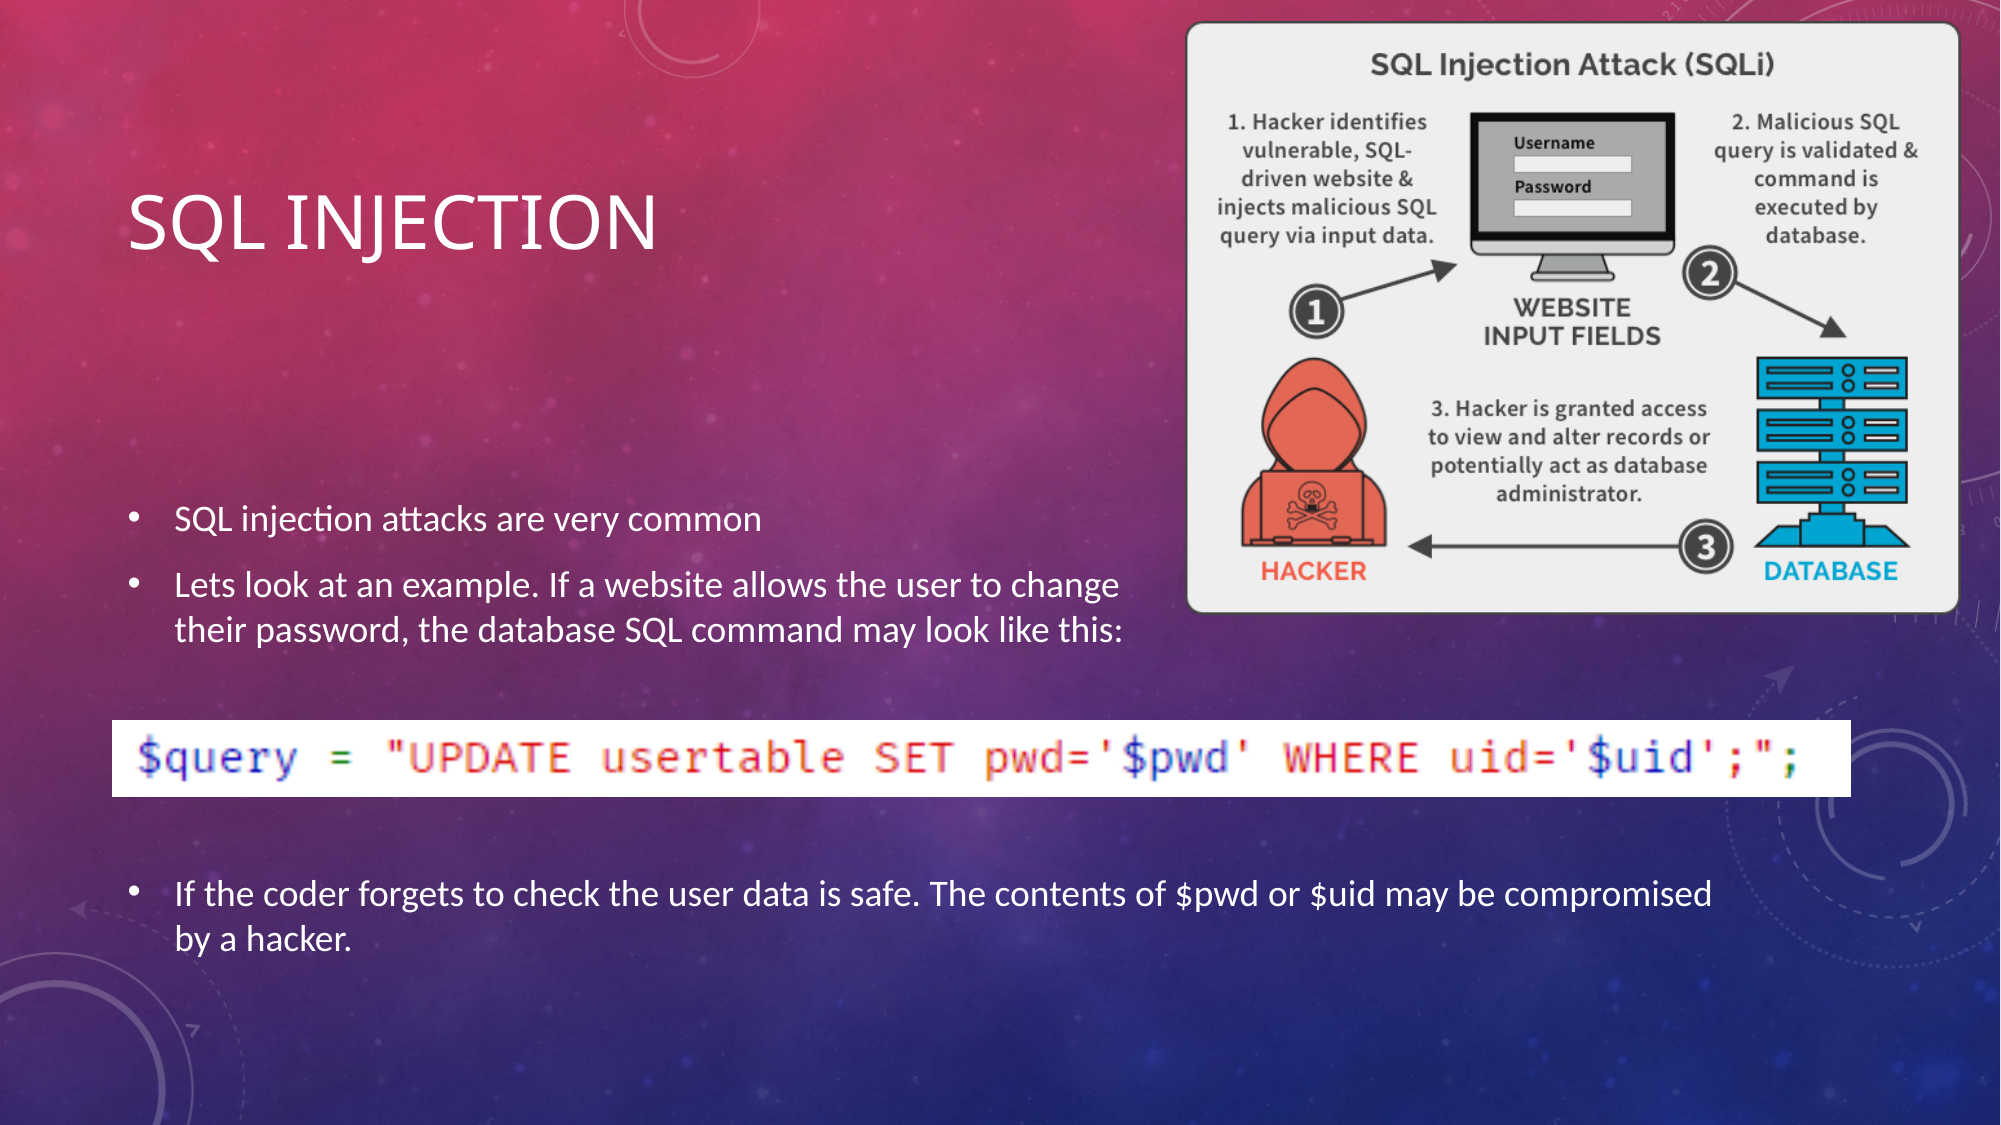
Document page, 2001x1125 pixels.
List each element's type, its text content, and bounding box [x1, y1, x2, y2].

picture [0, 0, 2001, 1125]
list SQL injection attacks are very common Lets look at an example. If a website allows the user to change their password, the database SQL command may look like this: If the coder forgets to check the user data is safe. The contents of $pwd or $uid may be compromised by a hacker. [112, 806, 1775, 1025]
list SQL injection attacks are very common Lets look at an example. If a website allows the user to change their password, the database SQL command may look like this: If the coder forgets to check the user data is safe. The contents of $pwd or $uid may be compromised by a hacker. [112, 486, 1775, 720]
title SQL INJECTION [112, 99, 1179, 339]
